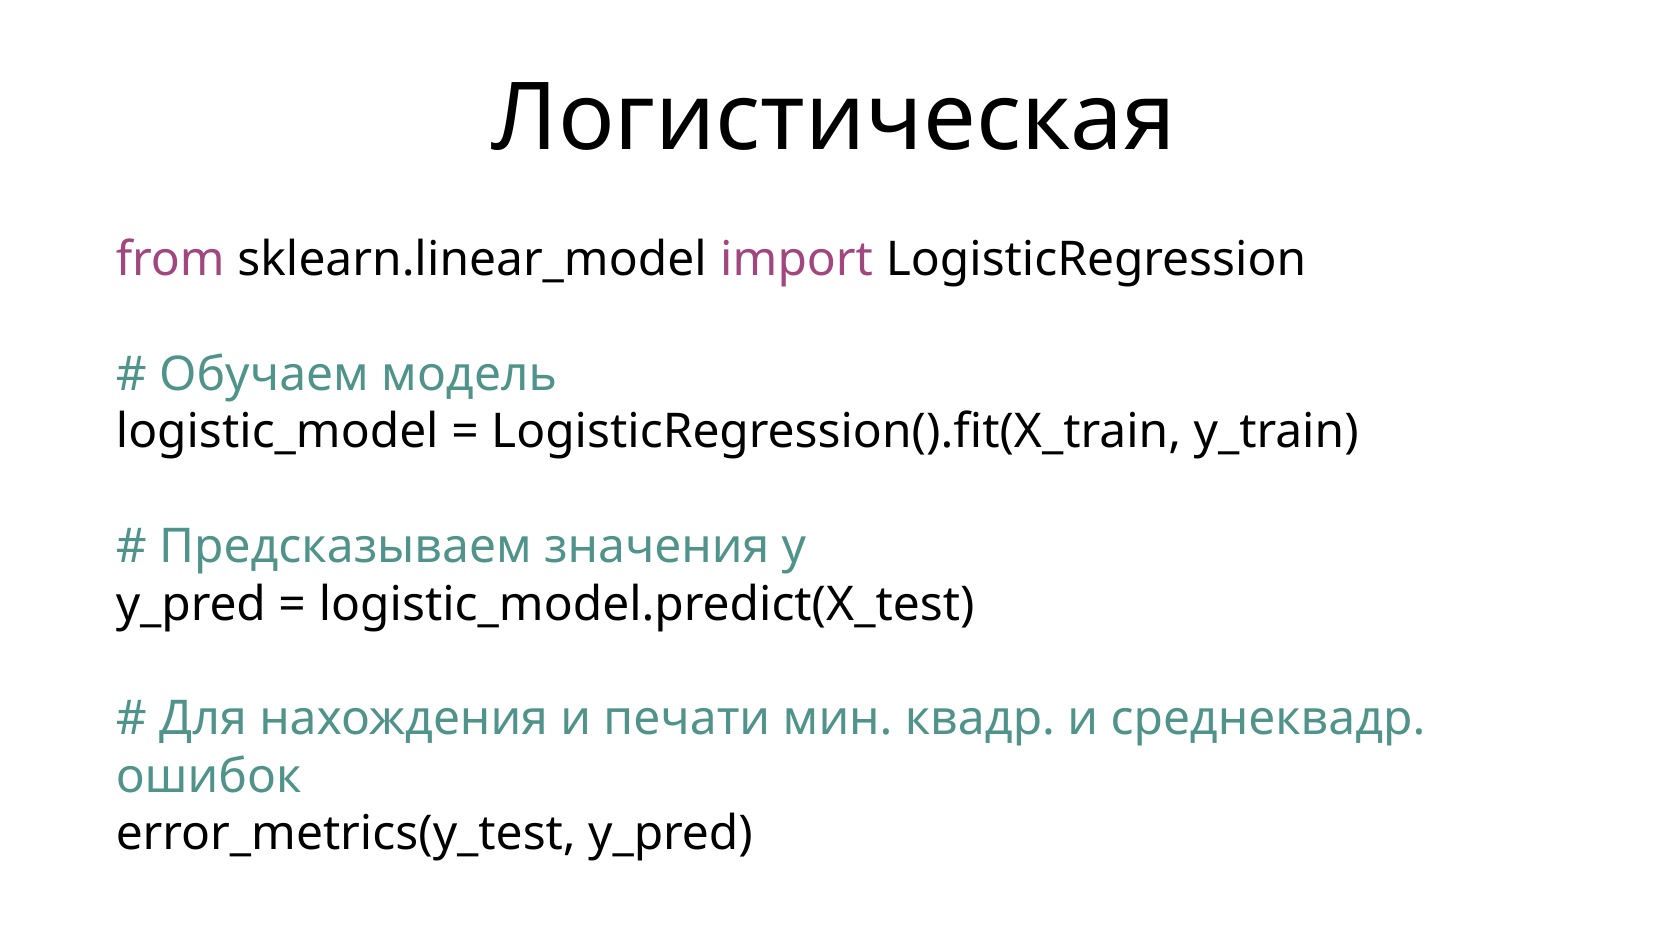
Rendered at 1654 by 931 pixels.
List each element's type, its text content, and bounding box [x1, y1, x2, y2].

text_box Логистическая [90, 0, 1578, 382]
text_box from sklearn.linear_model import LogisticRegression # Обучаем модель logistic_model = LogisticRegression().fit(X_train, y_train) # Предсказываем значения y y_pred = logistic_model.predict(X_test) # Для нахождения и печати мин. квадр. и среднеквадр. ошибок error_metrics(y_test, y_pred) [101, 219, 1553, 832]
